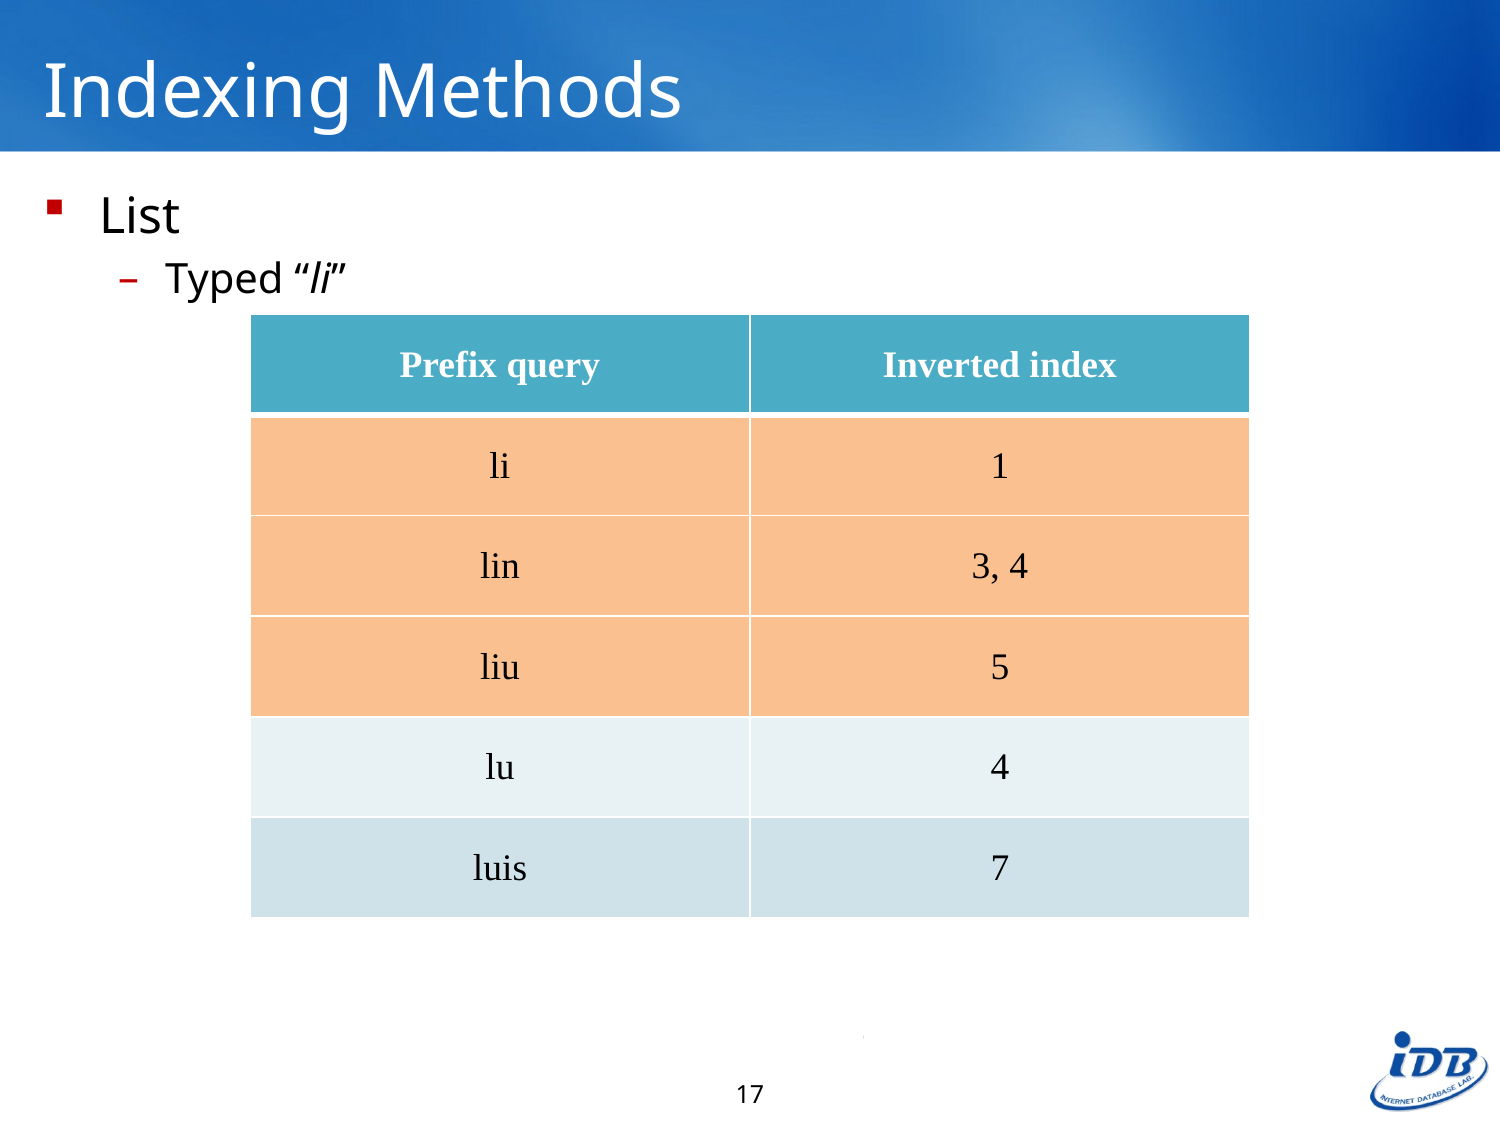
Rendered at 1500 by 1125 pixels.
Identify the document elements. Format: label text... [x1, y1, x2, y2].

table_header Prefix query [251, 315, 749, 412]
table_cell lu [251, 718, 749, 816]
table_cell luis [251, 818, 749, 917]
table_cell 3, 4 [751, 516, 1249, 615]
list List Typed “li” [28, 175, 1472, 1067]
picture [0, 0, 1500, 1125]
table_cell 1 [751, 418, 1249, 515]
slide_number 17 [697, 1078, 803, 1114]
table_cell lin [251, 516, 749, 615]
table_cell li [251, 418, 749, 515]
table_cell 7 [751, 818, 1249, 917]
table_cell 5 [751, 617, 1249, 716]
title Indexing Methods [28, 23, 1472, 153]
table_cell 4 [751, 718, 1249, 816]
table_cell liu [251, 617, 749, 716]
table_header Inverted index [751, 315, 1249, 412]
